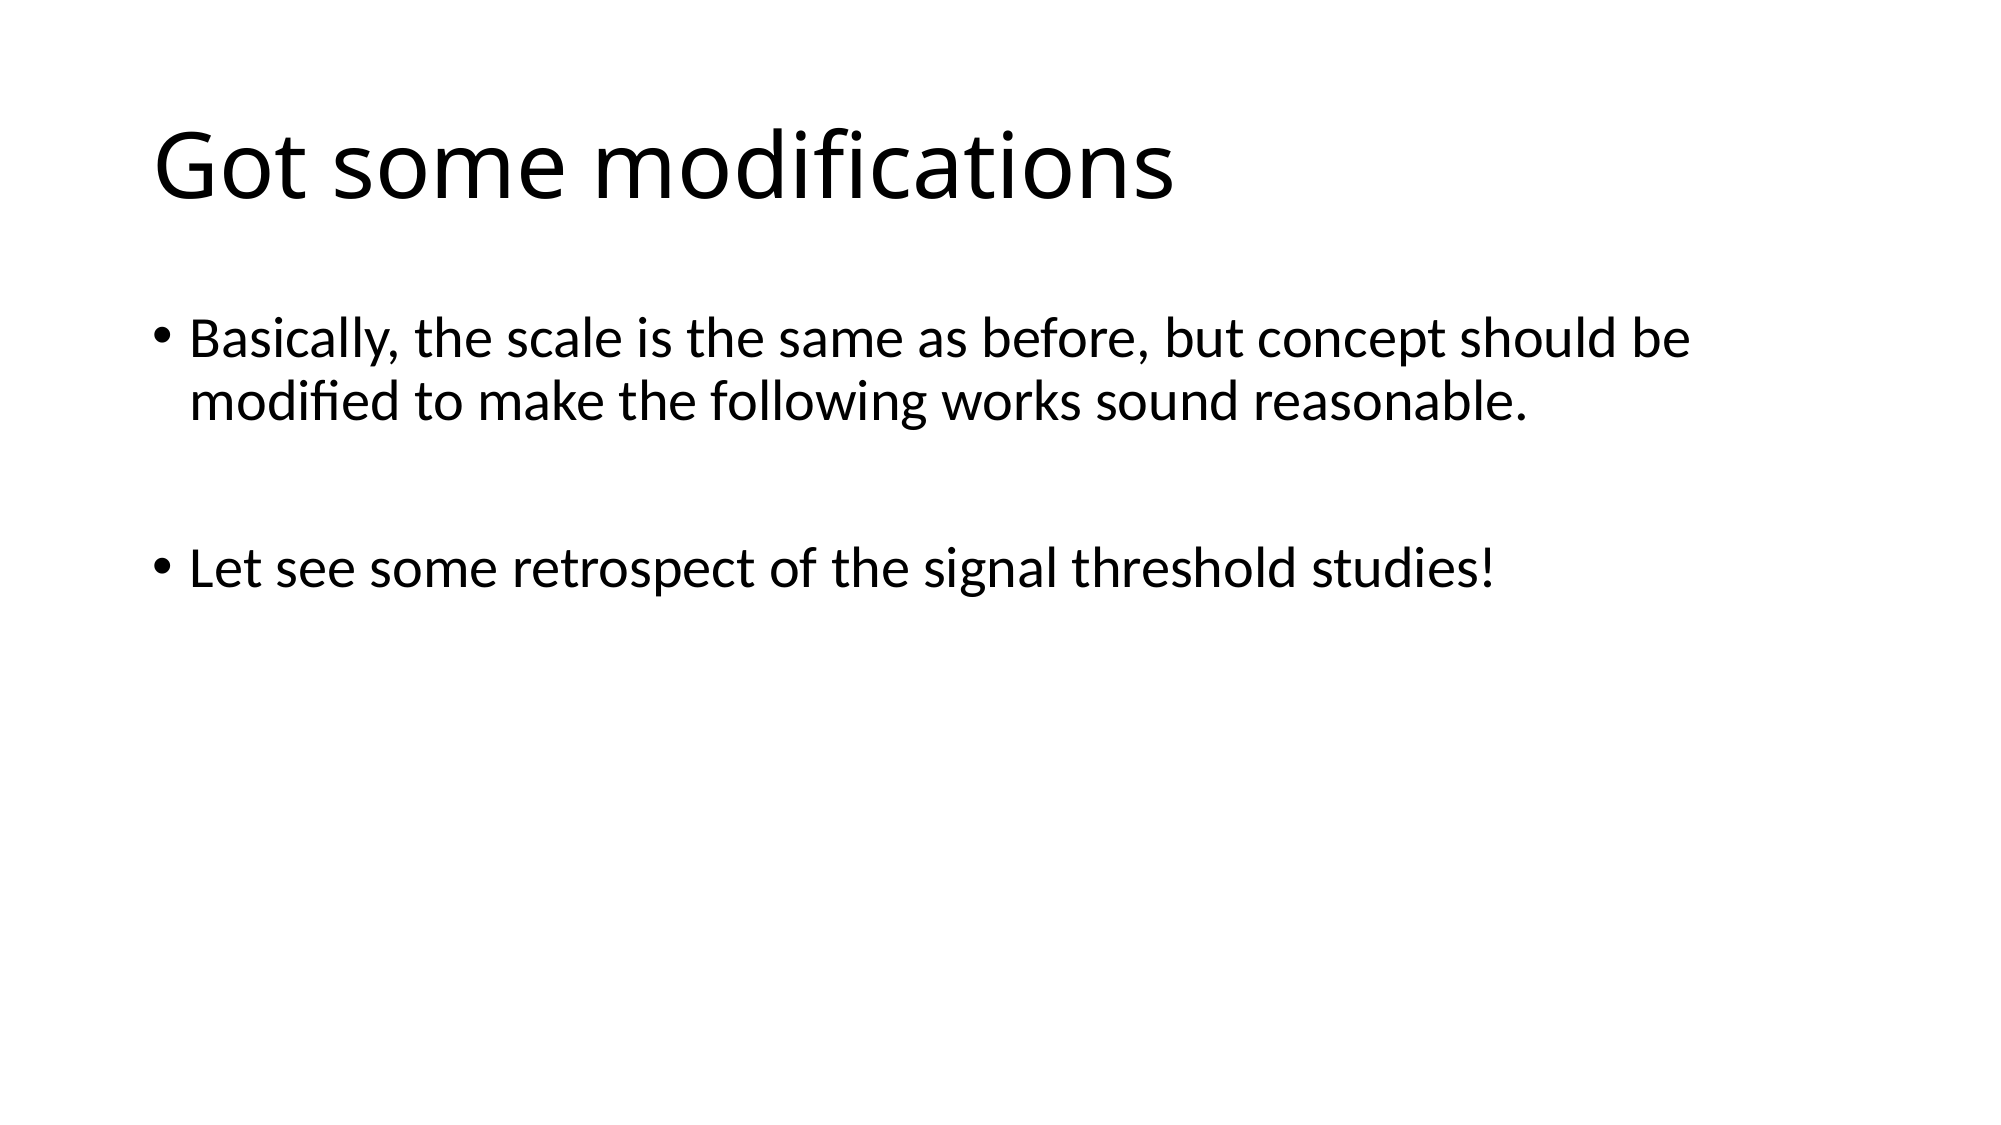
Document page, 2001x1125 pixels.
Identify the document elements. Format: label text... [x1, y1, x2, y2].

title Got some modifications [137, 59, 1863, 278]
list Basically, the scale is the same as before, but concept should be modified to make the following works sound reasonable. Let see some retrospect of the signal threshold studies! [137, 299, 1863, 1014]
